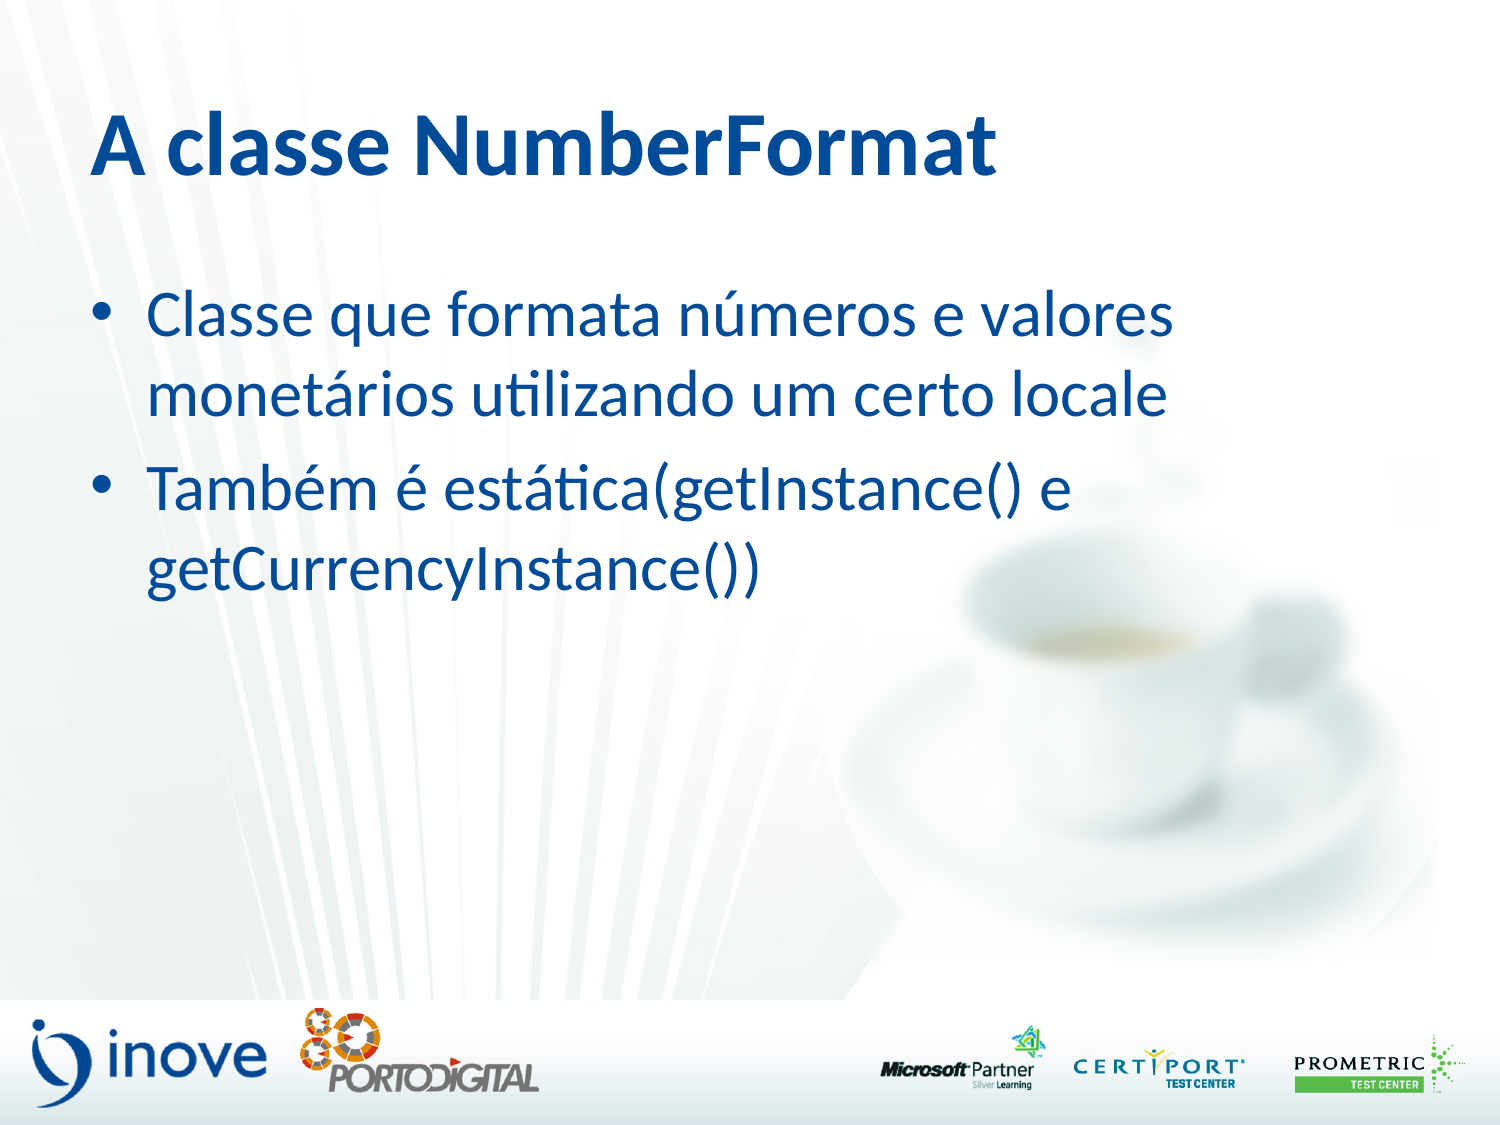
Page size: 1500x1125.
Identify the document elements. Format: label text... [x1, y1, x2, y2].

title A classe NumberFormat [75, 45, 1425, 233]
list Classe que formata números e valores monetários utilizando um certo locale Também é estática(getInstance() e getCurrencyInstance()) [75, 262, 1425, 1005]
picture [0, 0, 1500, 1125]
